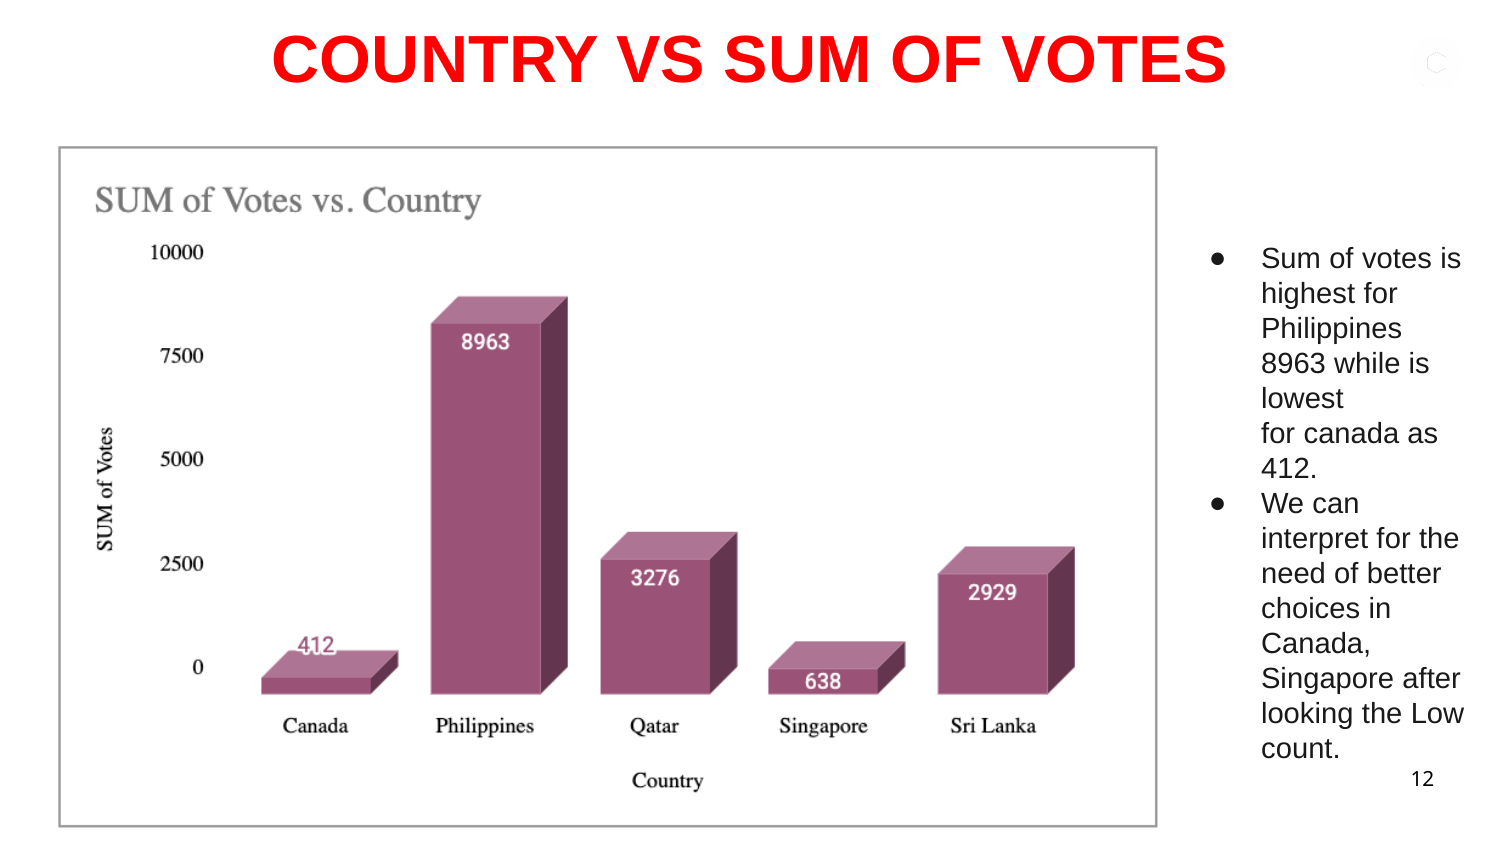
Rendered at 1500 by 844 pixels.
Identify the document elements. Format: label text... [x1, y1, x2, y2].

picture [1409, 36, 1463, 90]
text_box Sum of votes is highest for Philippines 8963 while is lowest for canada as 412. We can interpret for the need of better choices in Canada, Singapore after looking the Low count. [1171, 224, 1483, 811]
title COUNTRY VS SUM OF VOTES [37, 0, 1463, 114]
picture [56, 139, 1161, 830]
